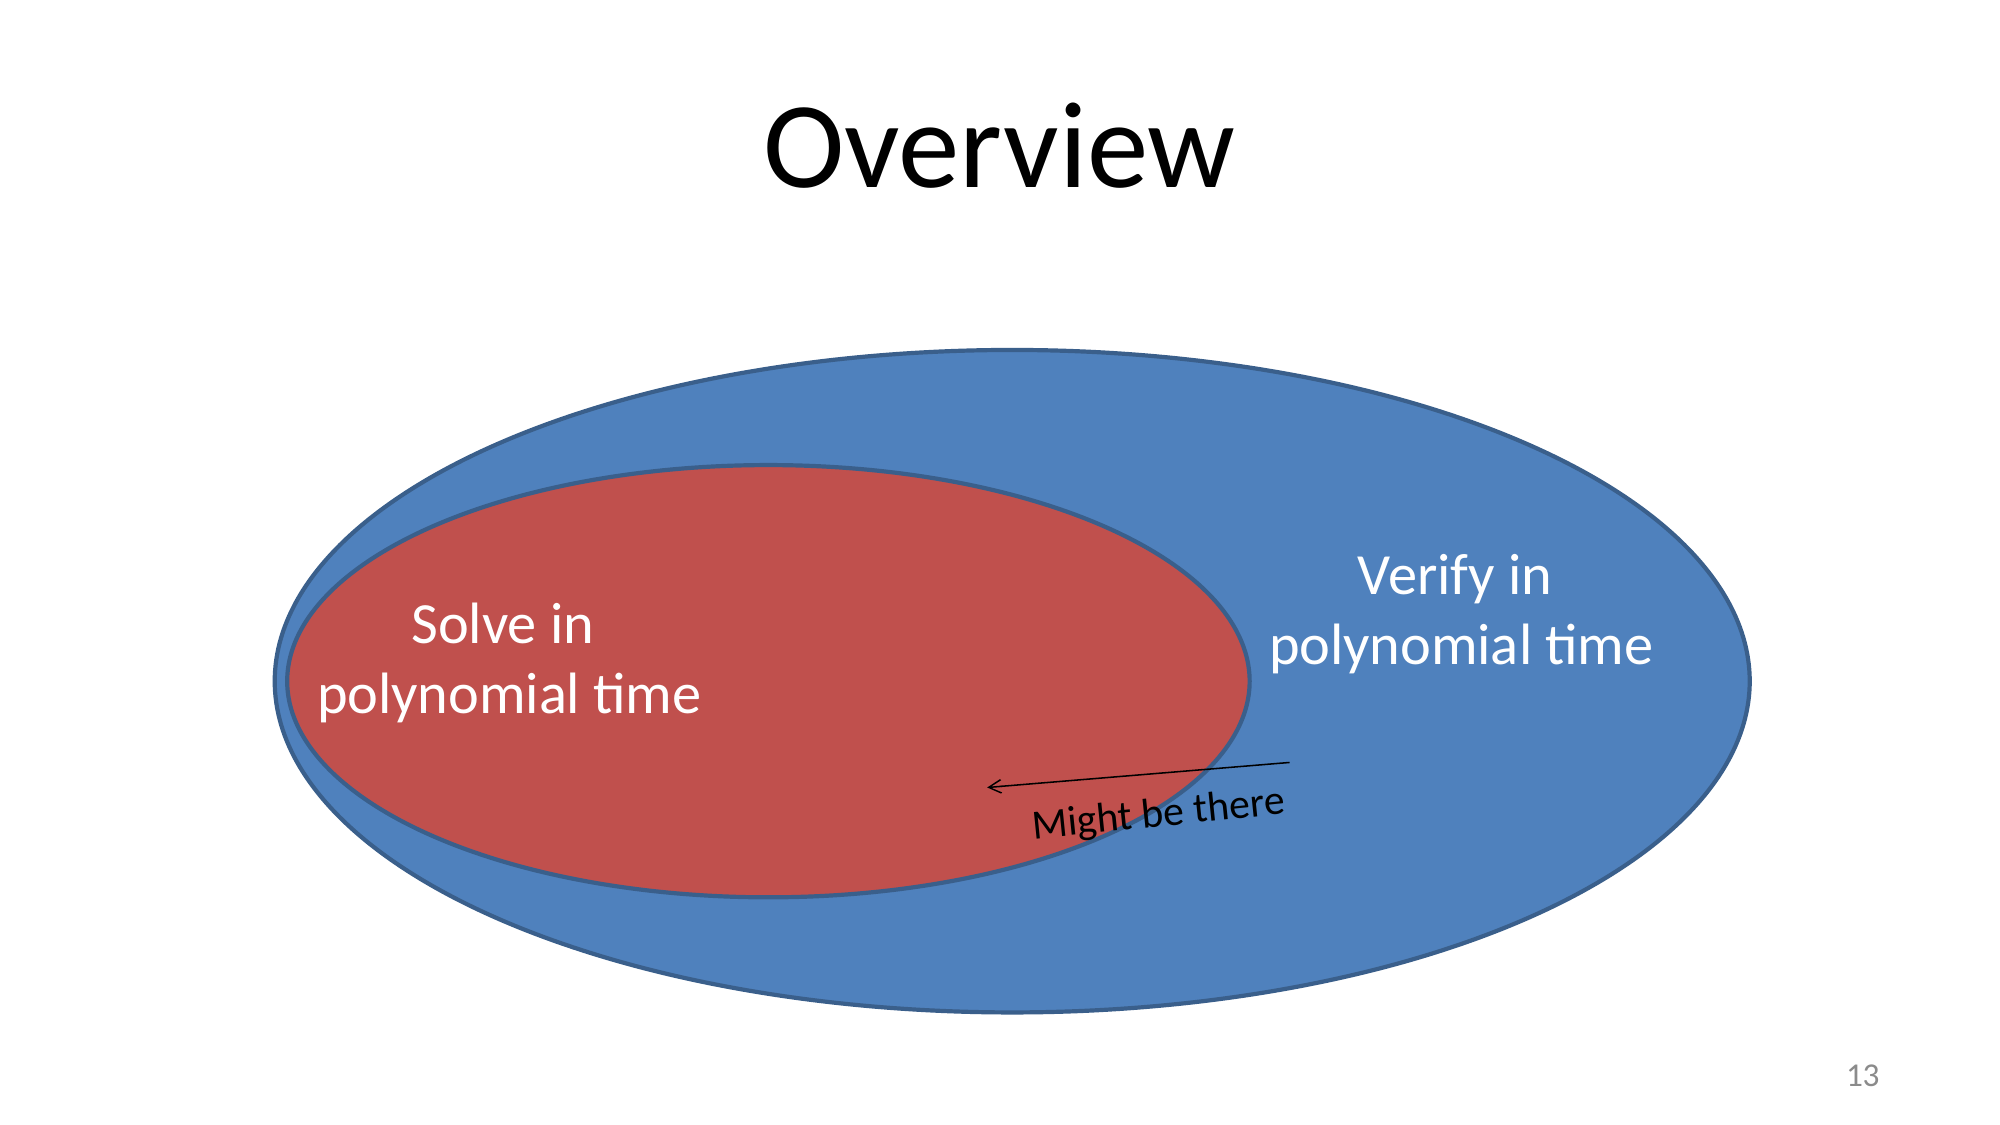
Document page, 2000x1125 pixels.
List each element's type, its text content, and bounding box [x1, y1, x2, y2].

title Overview [99, 45, 1900, 233]
text_box [272, 347, 1752, 1015]
slide_number 13 [1432, 1042, 1900, 1103]
text_box [285, 462, 1252, 900]
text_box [986, 762, 1290, 788]
text_box Might be there [1013, 762, 1303, 857]
